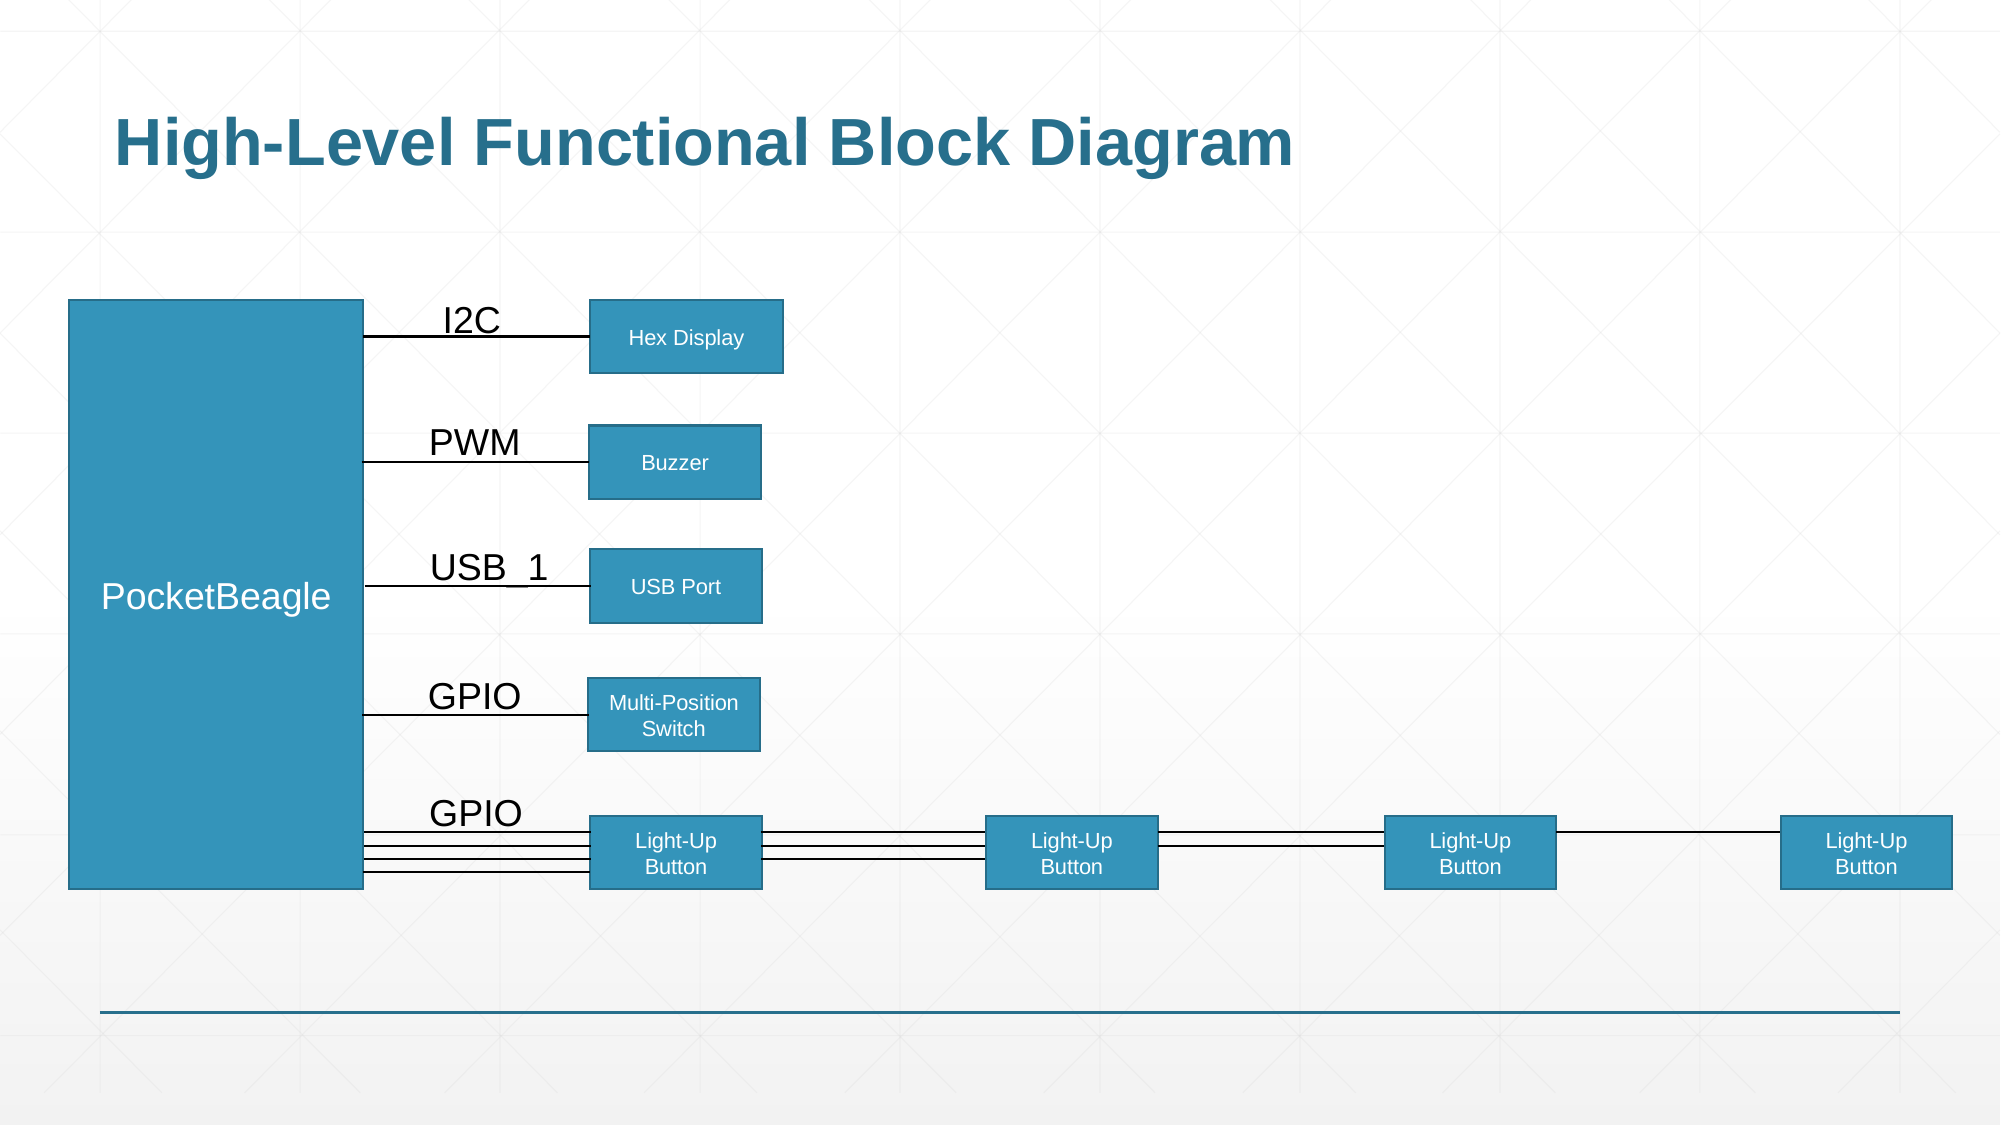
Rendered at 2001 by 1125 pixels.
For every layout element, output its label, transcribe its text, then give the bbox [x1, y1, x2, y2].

text_box Hex Display [589, 299, 784, 374]
text_box GPIO [413, 715, 539, 725]
text_box USB_1 [415, 535, 569, 585]
text_box GPIO [414, 833, 540, 842]
text_box USB Port [589, 548, 763, 624]
text_box USB_1 [415, 586, 569, 596]
text_box I2C [427, 288, 522, 336]
text_box PWM [414, 463, 540, 470]
text_box GPIO [413, 664, 539, 714]
text_box Light-Up Button [589, 815, 763, 890]
text_box GPIO [414, 781, 540, 832]
text_box I2C [427, 337, 522, 349]
text_box PocketBeagle [68, 299, 364, 890]
text_box Light-Up Button [985, 815, 1159, 890]
text_box Light-Up Button [1384, 815, 1557, 890]
text_box Multi-Position Switch [587, 677, 761, 752]
text_box Light-Up Button [1780, 815, 1953, 890]
text_box PWM [414, 410, 540, 462]
title High-Level Functional Block Diagram [99, 37, 1900, 188]
text_box Buzzer [588, 424, 762, 500]
